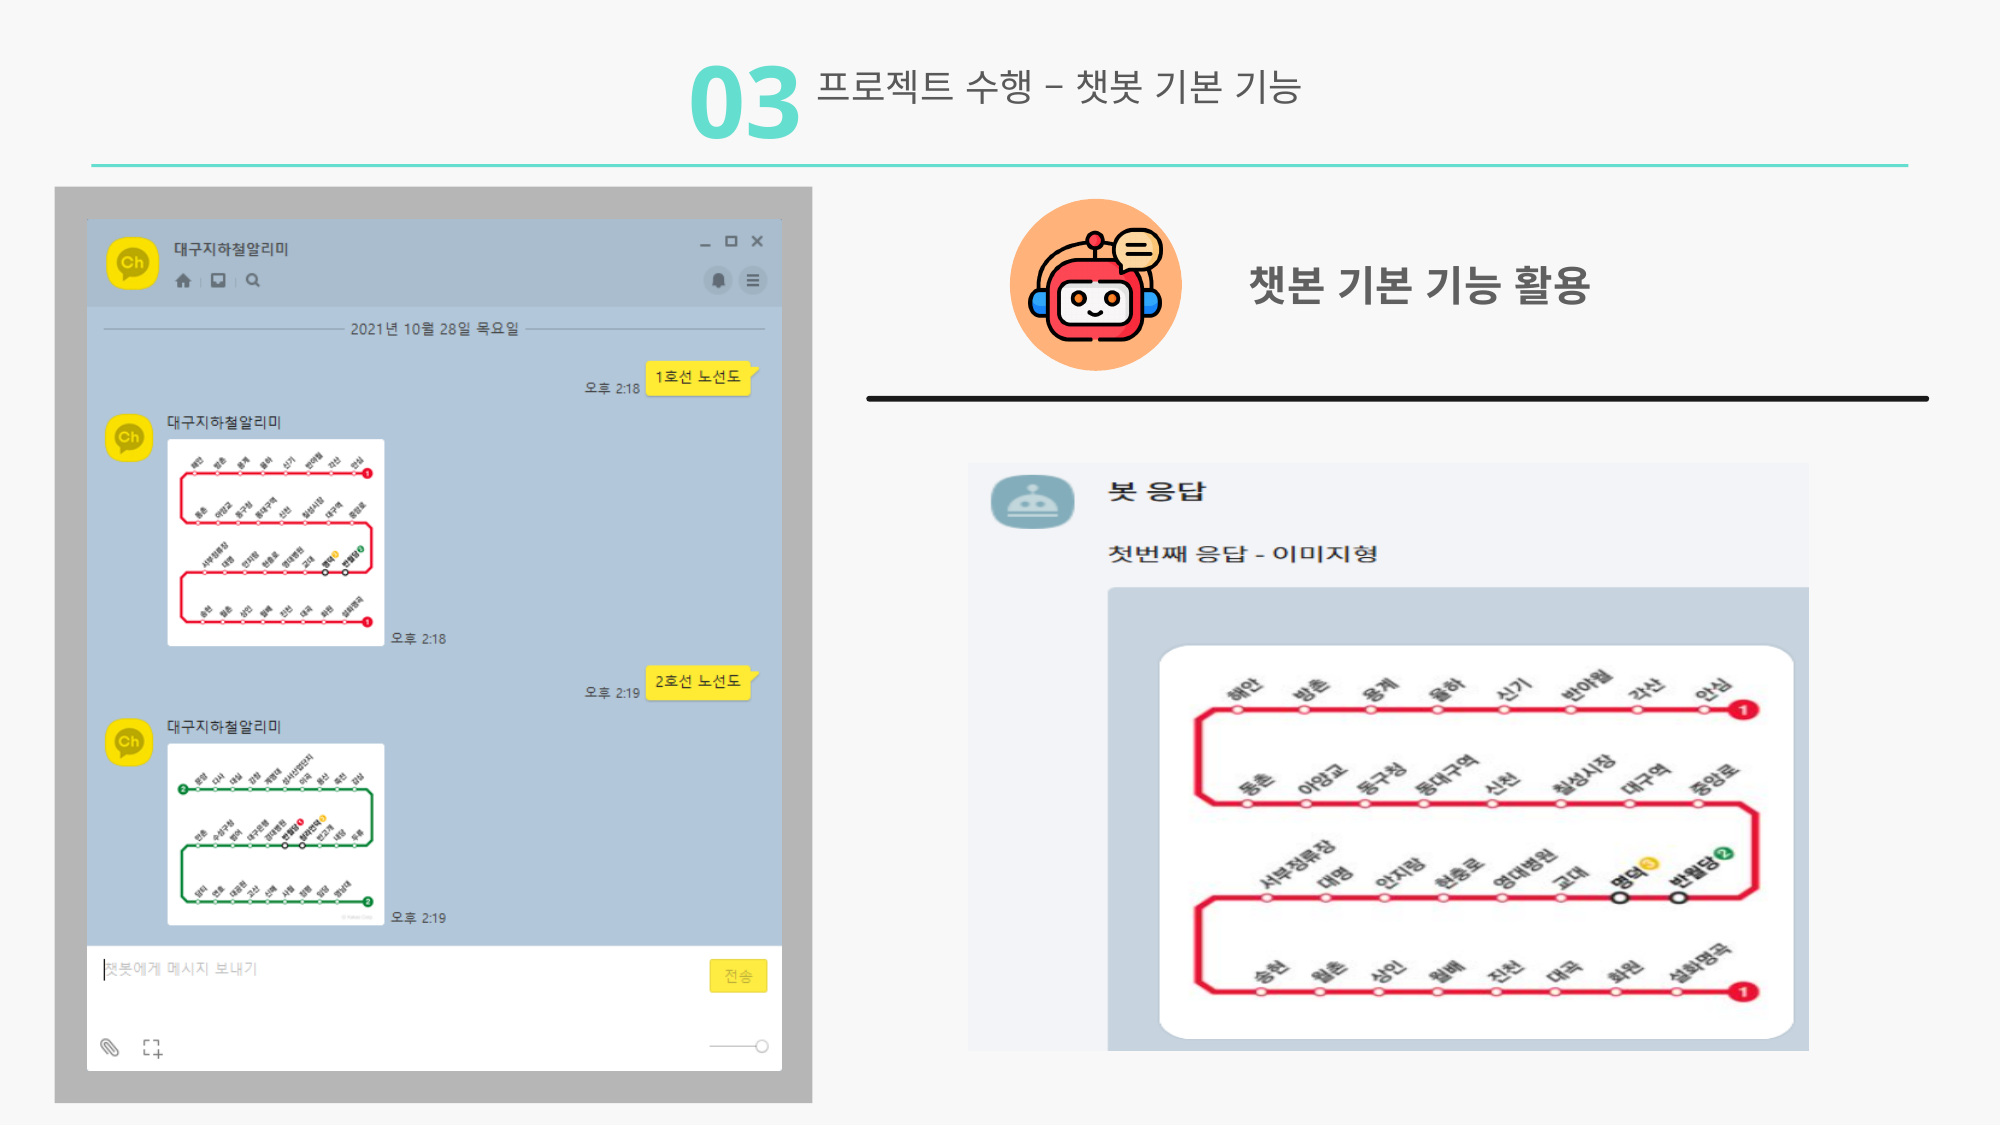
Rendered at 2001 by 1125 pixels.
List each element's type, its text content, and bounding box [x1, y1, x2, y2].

picture [968, 463, 1809, 1051]
text_box [54, 186, 813, 1104]
text_box 프로젝트 수행 – 챗봇 기본 기능 [802, 56, 1327, 117]
text_box 챗본 기본 기능 활용 [1192, 259, 1648, 310]
text_box 03 [673, 30, 818, 166]
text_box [1009, 198, 1182, 371]
picture [87, 219, 782, 1071]
text_box [90, 163, 1909, 168]
text_box [866, 395, 1930, 402]
